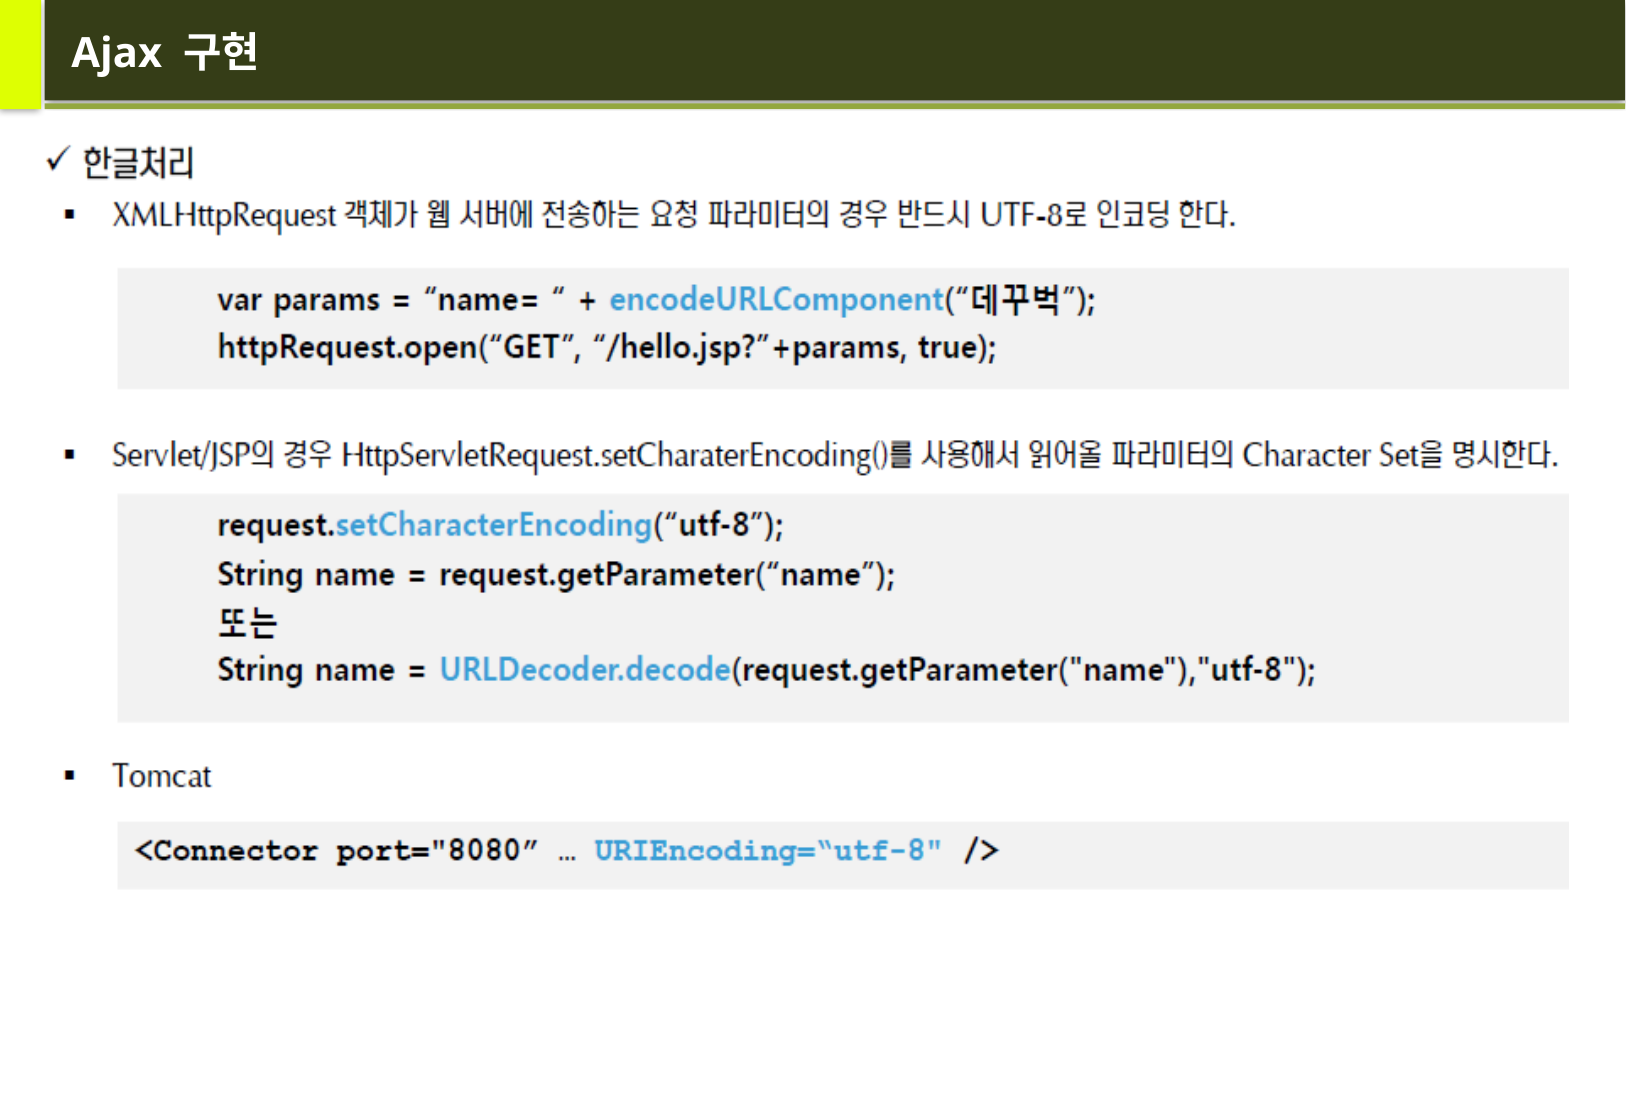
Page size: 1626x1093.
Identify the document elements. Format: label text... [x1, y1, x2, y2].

title Ajax 구현 [56, 0, 1604, 103]
picture [41, 142, 1569, 901]
